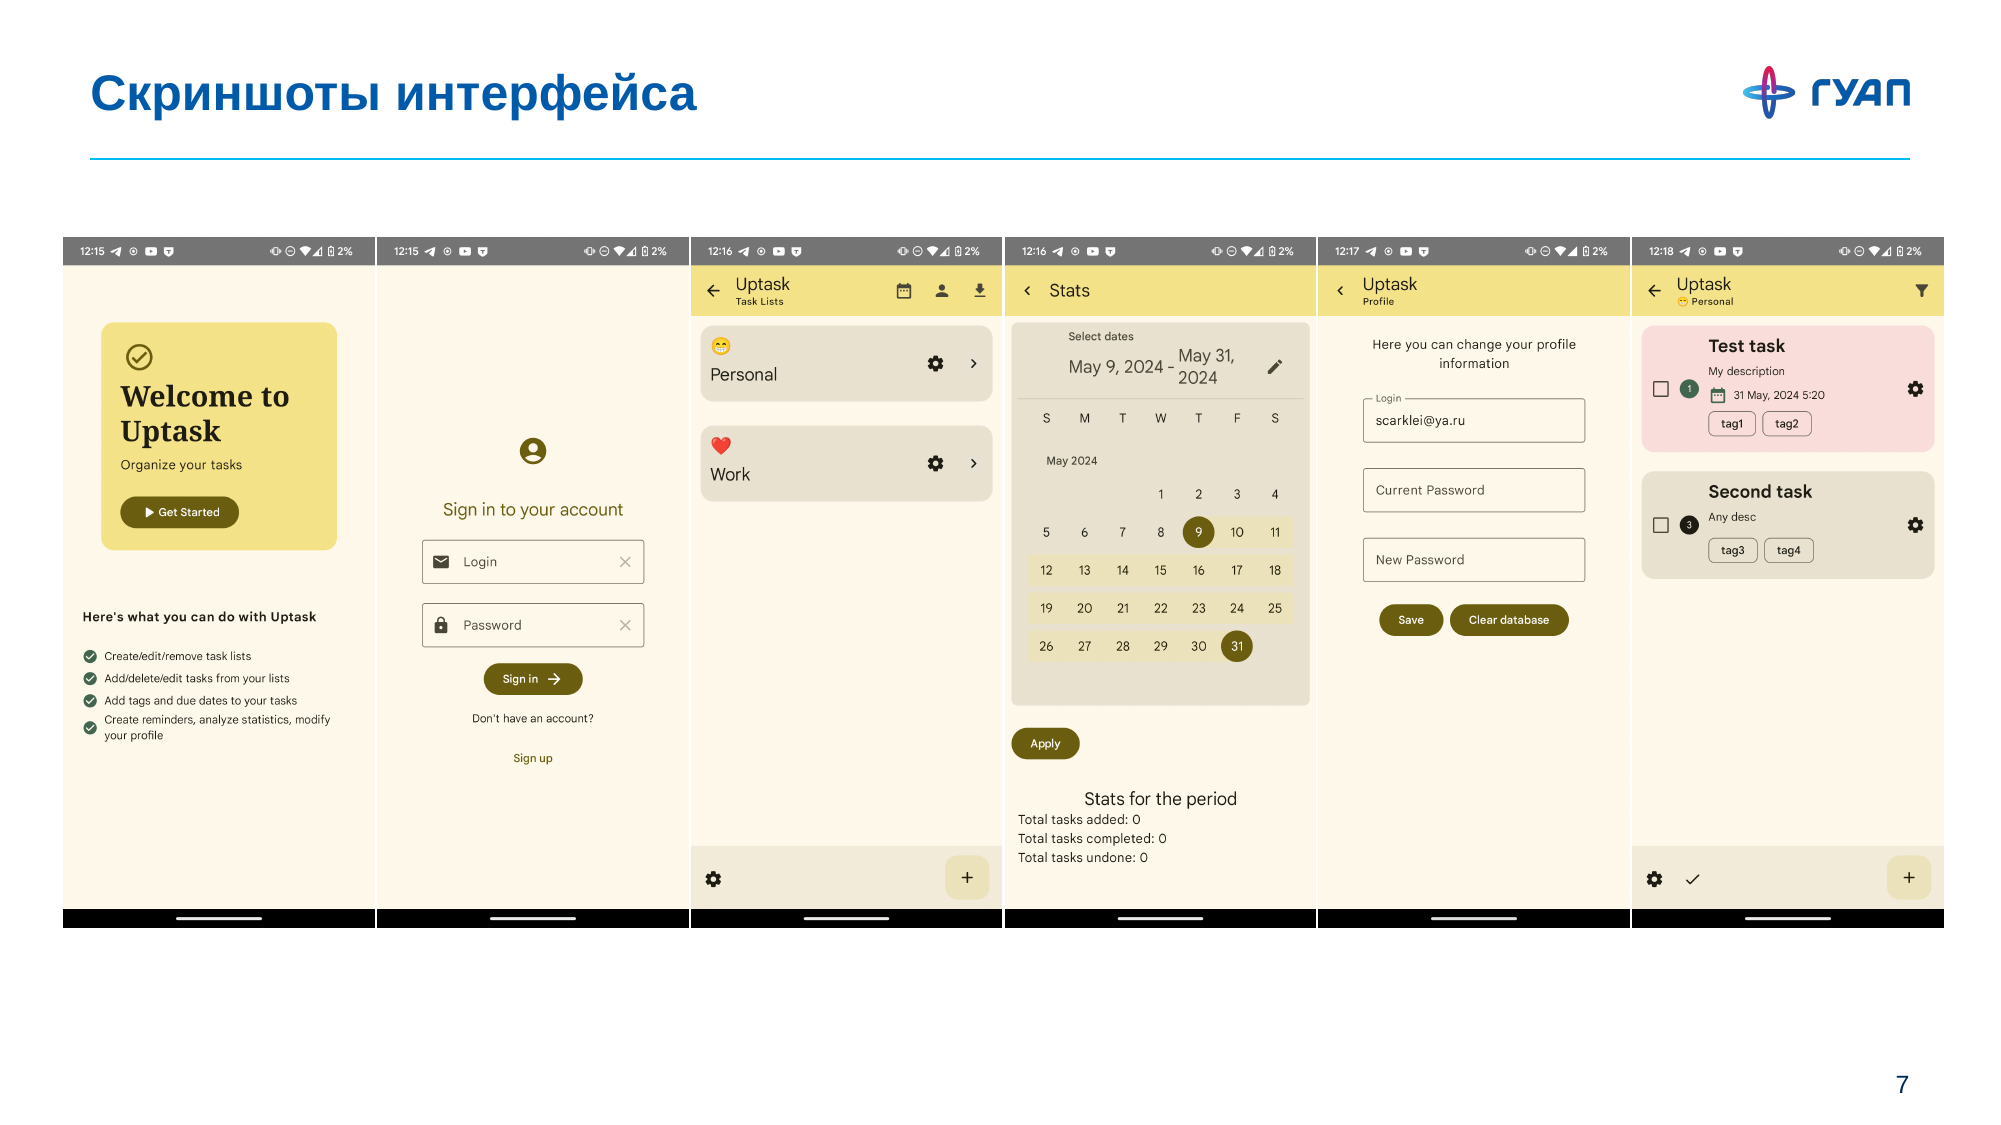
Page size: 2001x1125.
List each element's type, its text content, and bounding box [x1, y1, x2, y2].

title Скриншоты интерфейса [90, 66, 1667, 122]
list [63, 237, 375, 928]
picture [377, 237, 689, 928]
picture [1004, 237, 1316, 928]
picture [691, 237, 1003, 928]
picture [1632, 237, 1944, 928]
picture [1743, 66, 1910, 119]
picture [1318, 237, 1630, 928]
